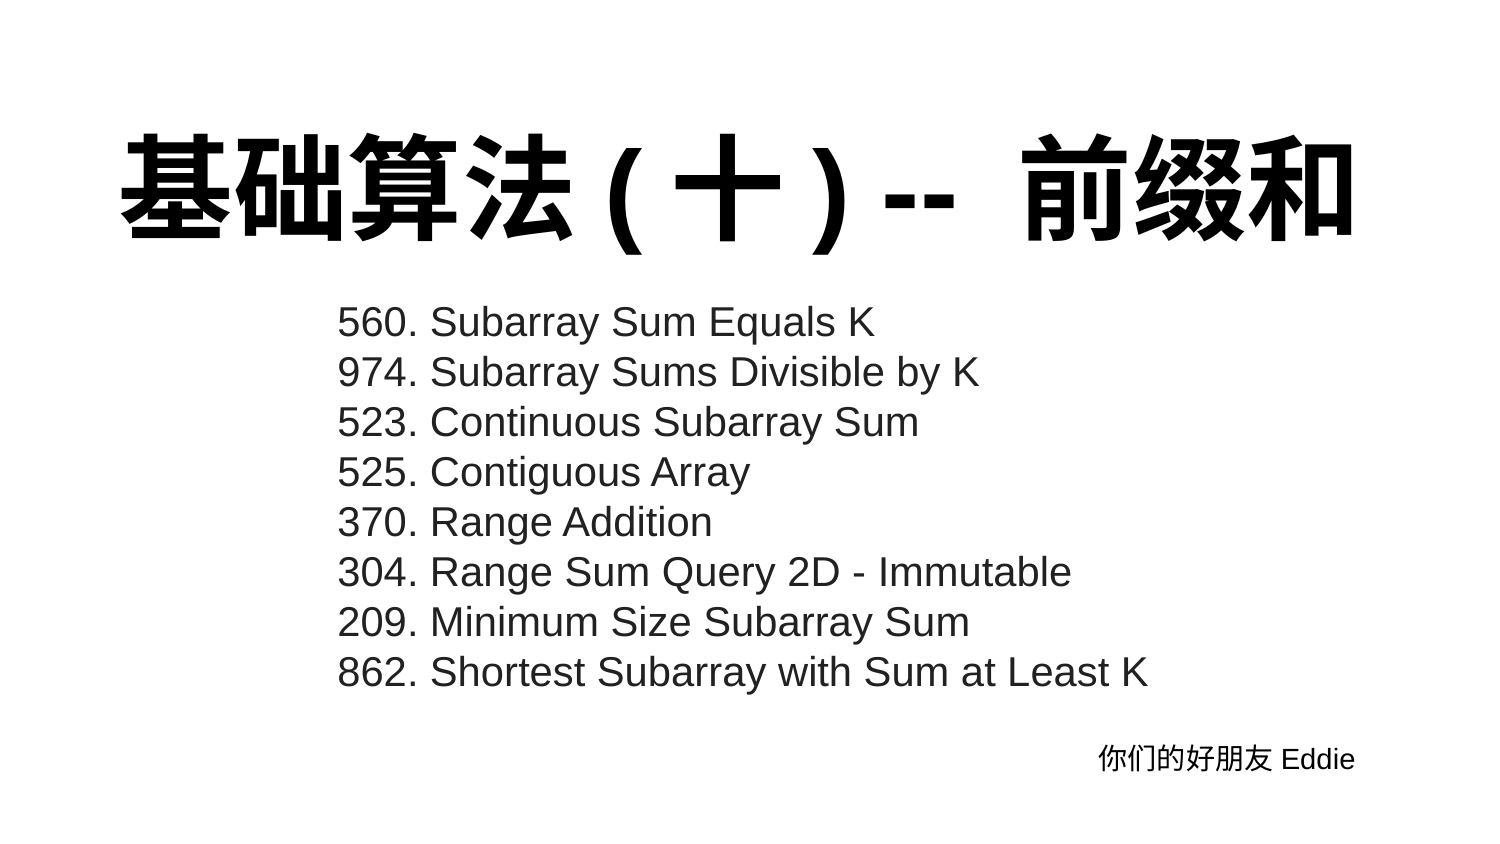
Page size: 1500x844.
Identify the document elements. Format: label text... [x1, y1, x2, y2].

title 基础算法(十) -- 前缀和 [41, 52, 1440, 270]
text_box 你们的好朋友Eddie [1083, 725, 1414, 791]
text_box 560. Subarray Sum Equals K 974. Subarray Sums Divisible by K 523. Continuous Subarray Sum 525. Contiguous Array 370. Range Addition 304. Range Sum Query 2D - Immutable 209. Minimum Size Subarray Sum 862. Shortest Subarray with Sum at Least K [322, 280, 1215, 711]
